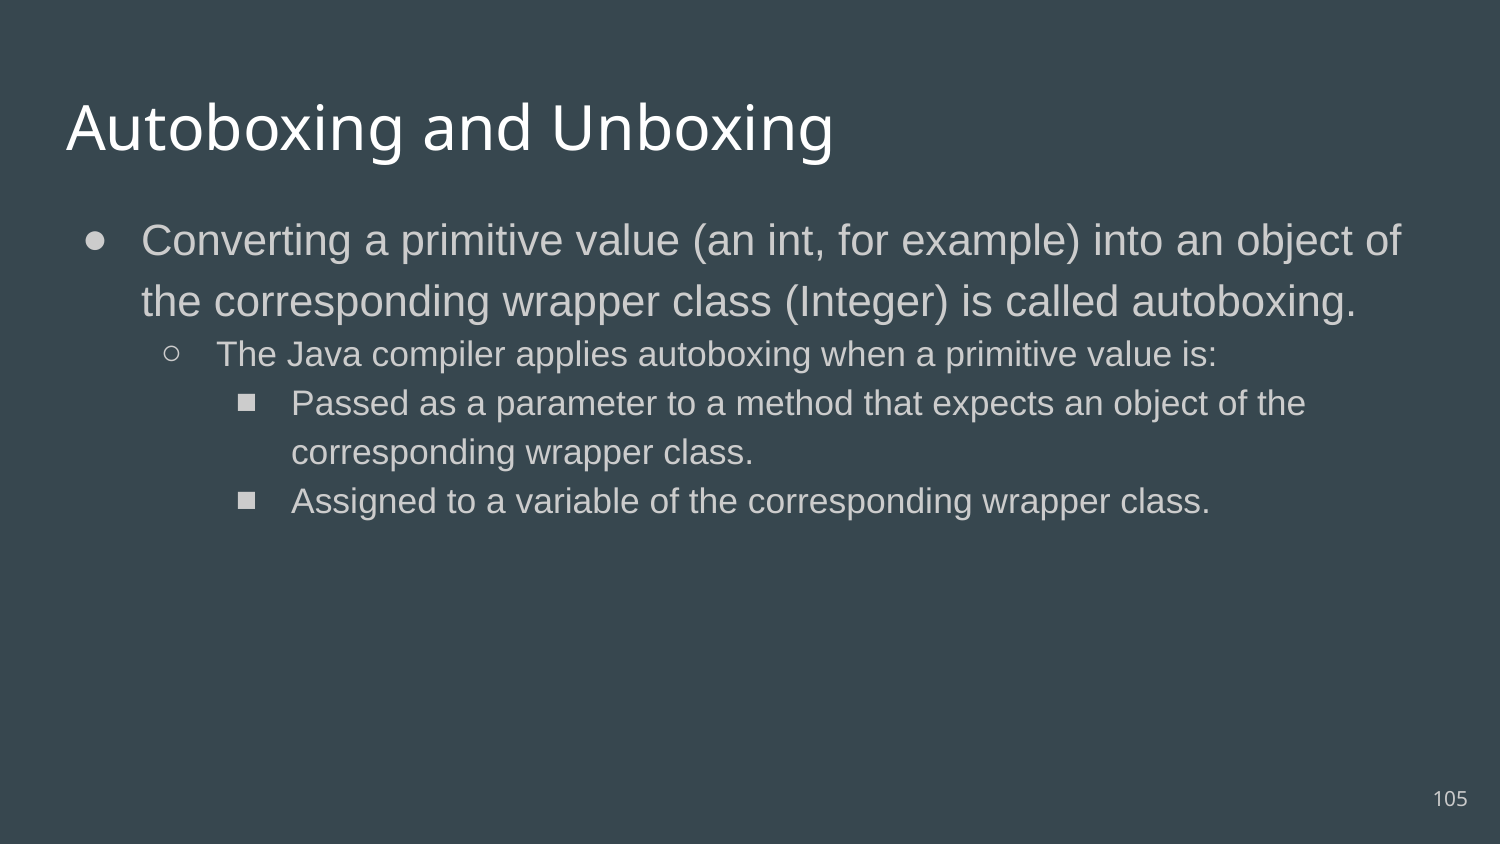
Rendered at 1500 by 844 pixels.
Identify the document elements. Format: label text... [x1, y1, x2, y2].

list Converting a primitive value (an int, for example) into an object of the corresponding wrapper class (Integer) is called autoboxing. The Java compiler applies autoboxing when a primitive value is: Passed as a parameter to a method that expects an object of the corresponding wrapper class. Assigned to a variable of the corresponding wrapper class. [51, 189, 1449, 750]
title Autoboxing and Unboxing [51, 72, 1449, 167]
slide_number ‹#› [1392, 767, 1483, 833]
